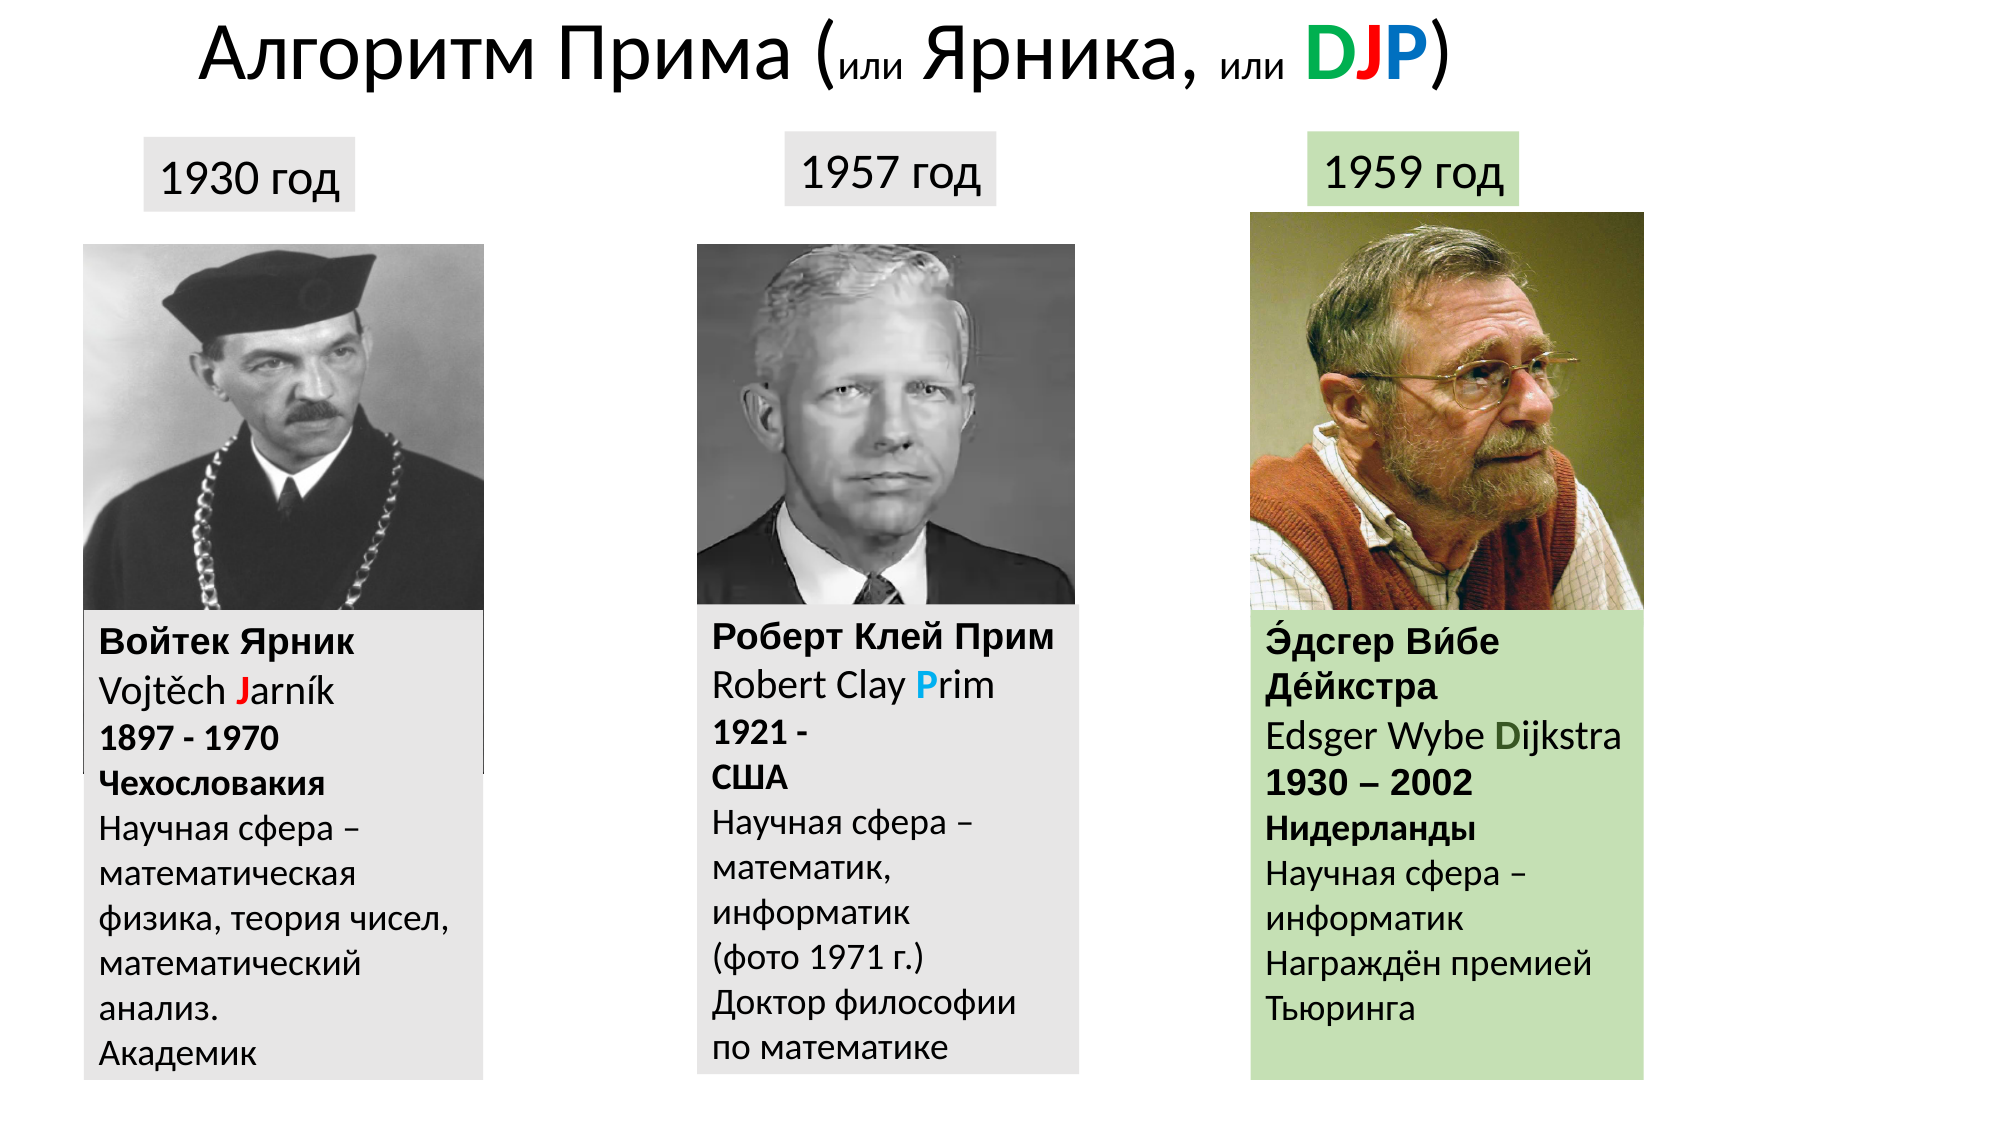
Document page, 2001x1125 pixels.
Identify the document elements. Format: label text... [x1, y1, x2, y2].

text_box Войтек Ярник Vojtěch Jarník 1897 - 1970 Чехословакия Научная сфера – математическая физика, теория чисел, математический анализ. Академик [83, 774, 484, 1080]
text_box 1930 год [143, 136, 356, 212]
text_box Э́дсгер Ви́бе Де́йкстра Edsger Wybe Dijkstra 1930 – 2002 Нидерланды Научная сфера – информатик Награждён премией Тьюринга [1250, 627, 1644, 1080]
picture [83, 244, 484, 774]
text_box 1957 год [784, 131, 997, 207]
text_box Алгоритм Прима (или Ярника, или DJP) [83, 0, 1569, 104]
text_box Роберт Клей Прим Robert Clay Prim 1921 - США Научная сфера – математик, информатик (фото 1971 г.) Доктор философии по математике [697, 604, 1080, 1075]
text_box 1959 год [1307, 131, 1520, 207]
picture [697, 244, 1075, 679]
picture [1250, 212, 1644, 627]
